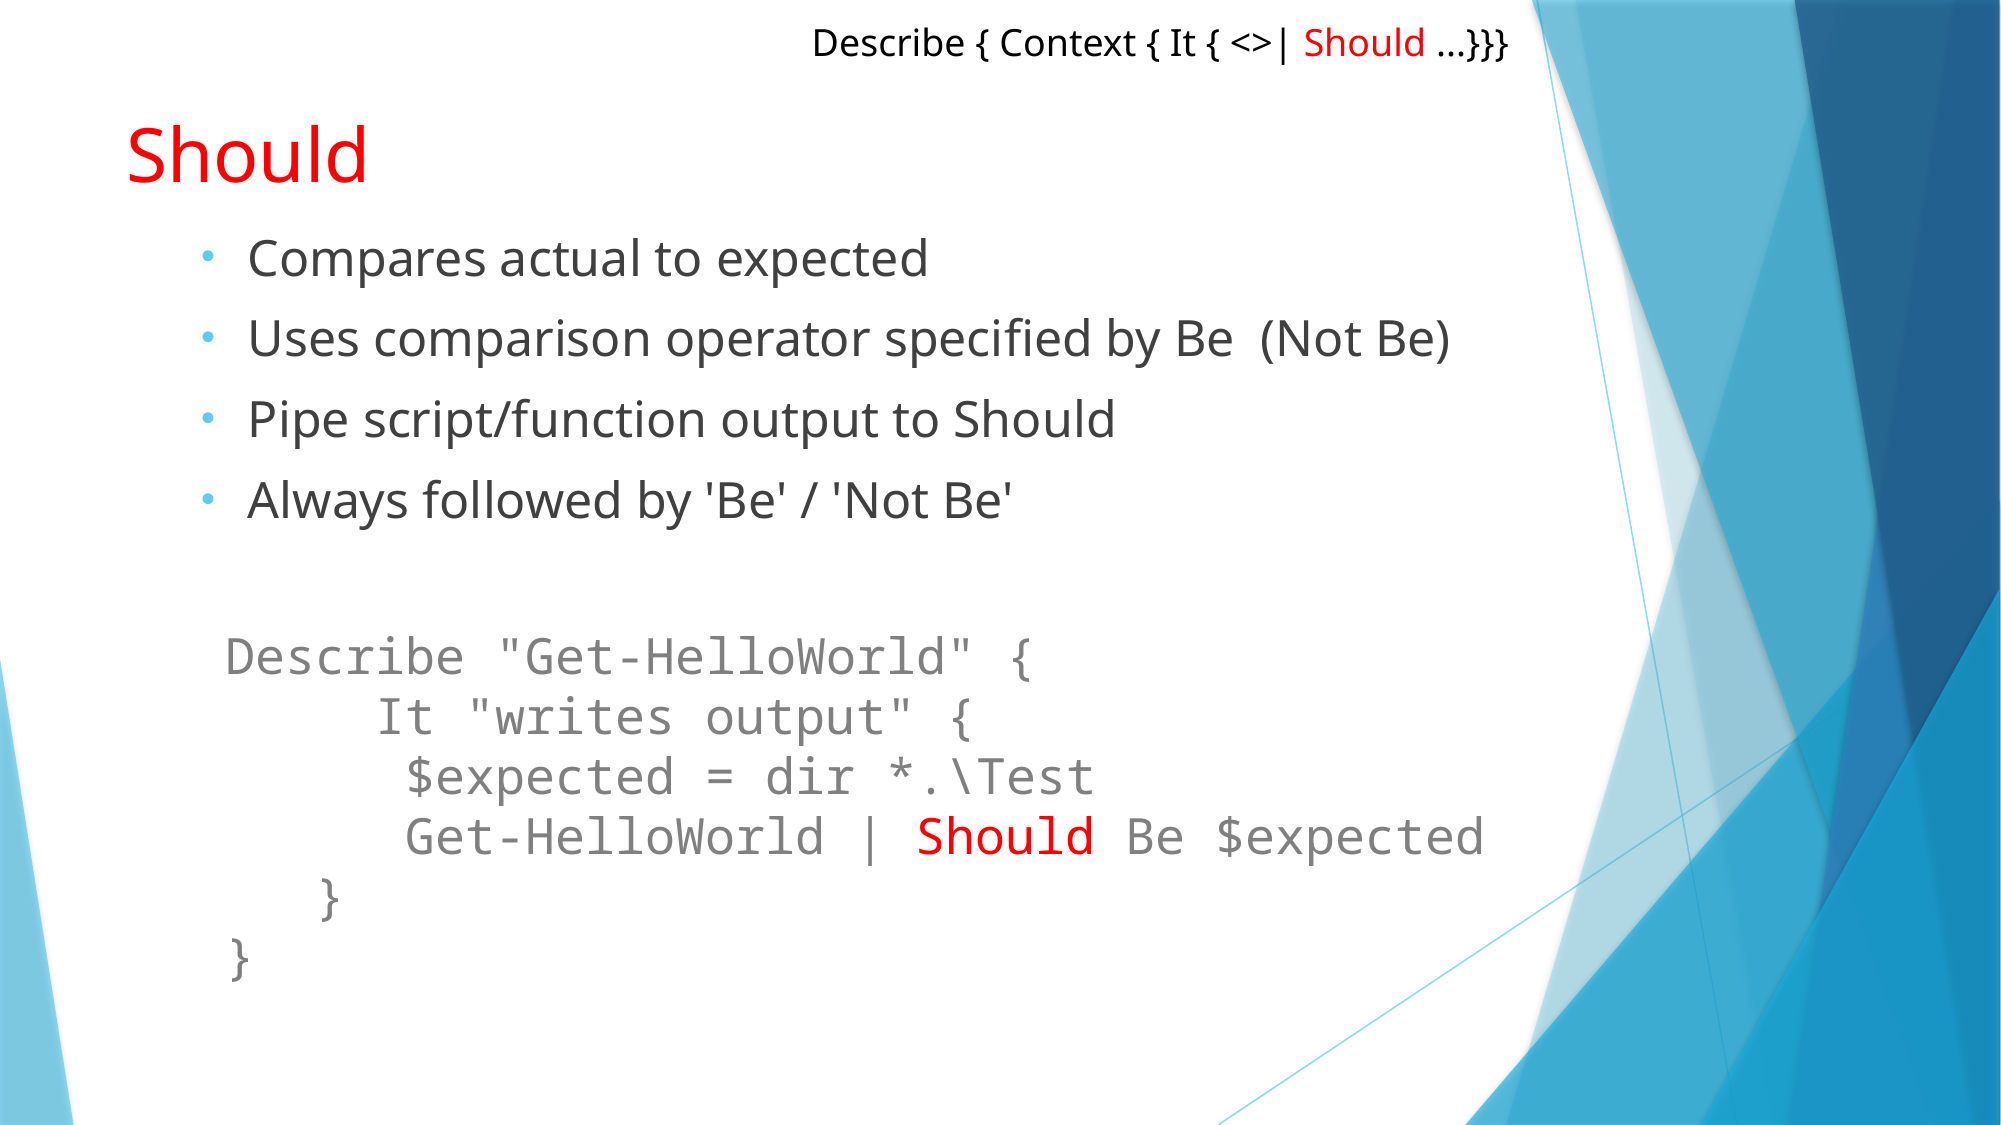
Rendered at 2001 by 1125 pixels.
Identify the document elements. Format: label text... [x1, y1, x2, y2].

text_box Describe { Context { It { <>| Should ...}}} [796, 11, 1524, 72]
list Compares actual to expected Uses comparison operator specified by Be (Not Be) Pipe script/function output to Should Always followed by 'Be' / 'Not Be' [111, 218, 1762, 618]
text_box Describe "Get-HelloWorld" { It "writes output" { $expected = dir *.\Test Get-HelloWorld | Should Be $expected } } [148, 617, 1603, 1032]
title Should [111, 99, 1522, 218]
